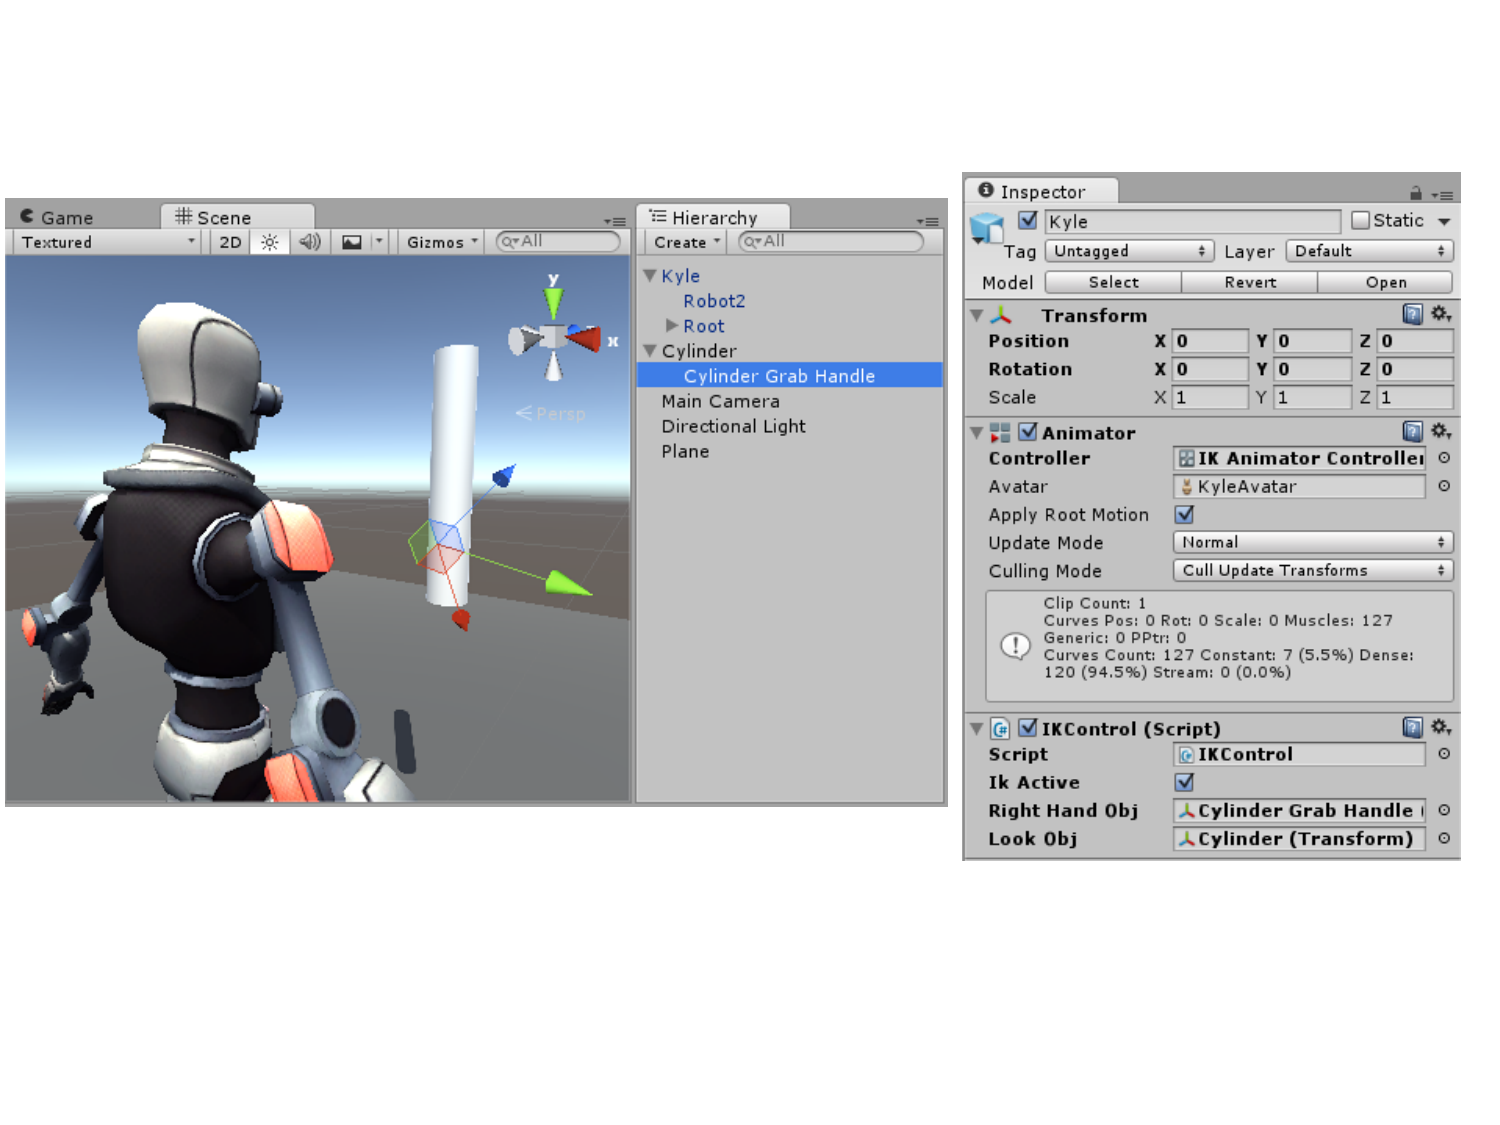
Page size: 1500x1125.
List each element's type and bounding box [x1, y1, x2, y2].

picture [5, 198, 949, 807]
picture [962, 172, 1462, 861]
